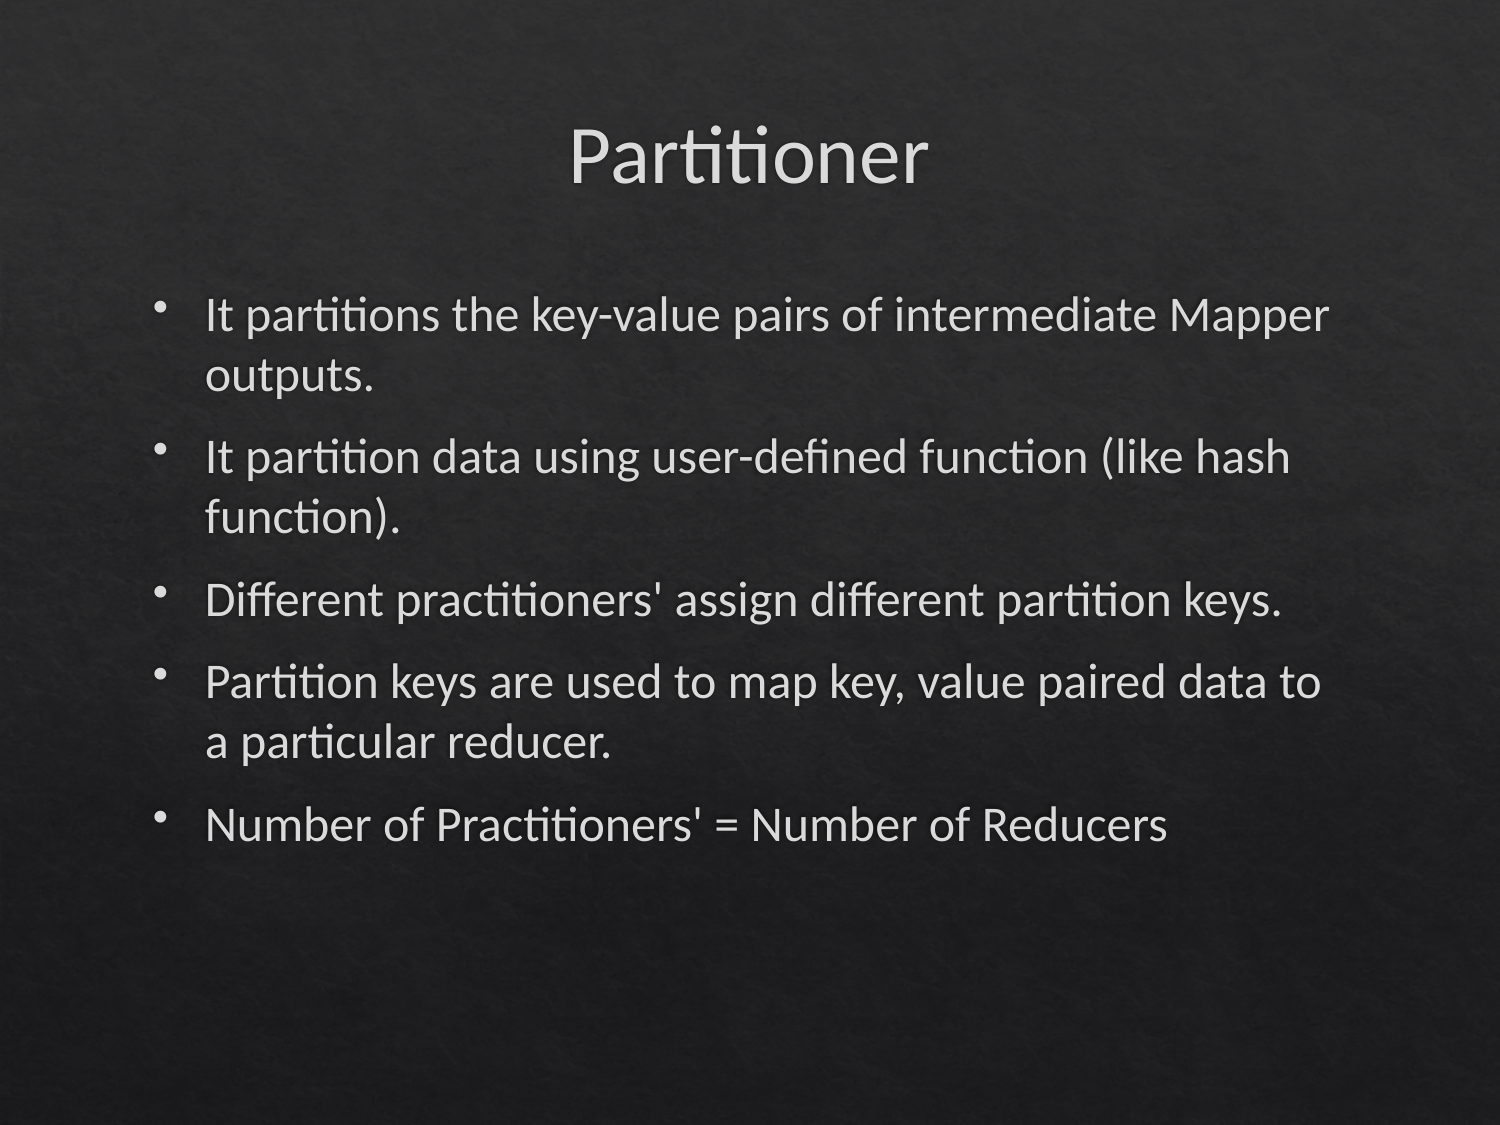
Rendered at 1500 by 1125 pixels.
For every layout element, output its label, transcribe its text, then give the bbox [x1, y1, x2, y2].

list It partitions the key-value pairs of intermediate Mapper outputs. It partition data using user-defined function (like hash function). Different practitioners' assign different partition keys. Partition keys are used to map key, value paired data to a particular reducer. Number of Practitioners' = Number of Reducers [133, 273, 1366, 937]
title Partitioner [112, 71, 1387, 231]
